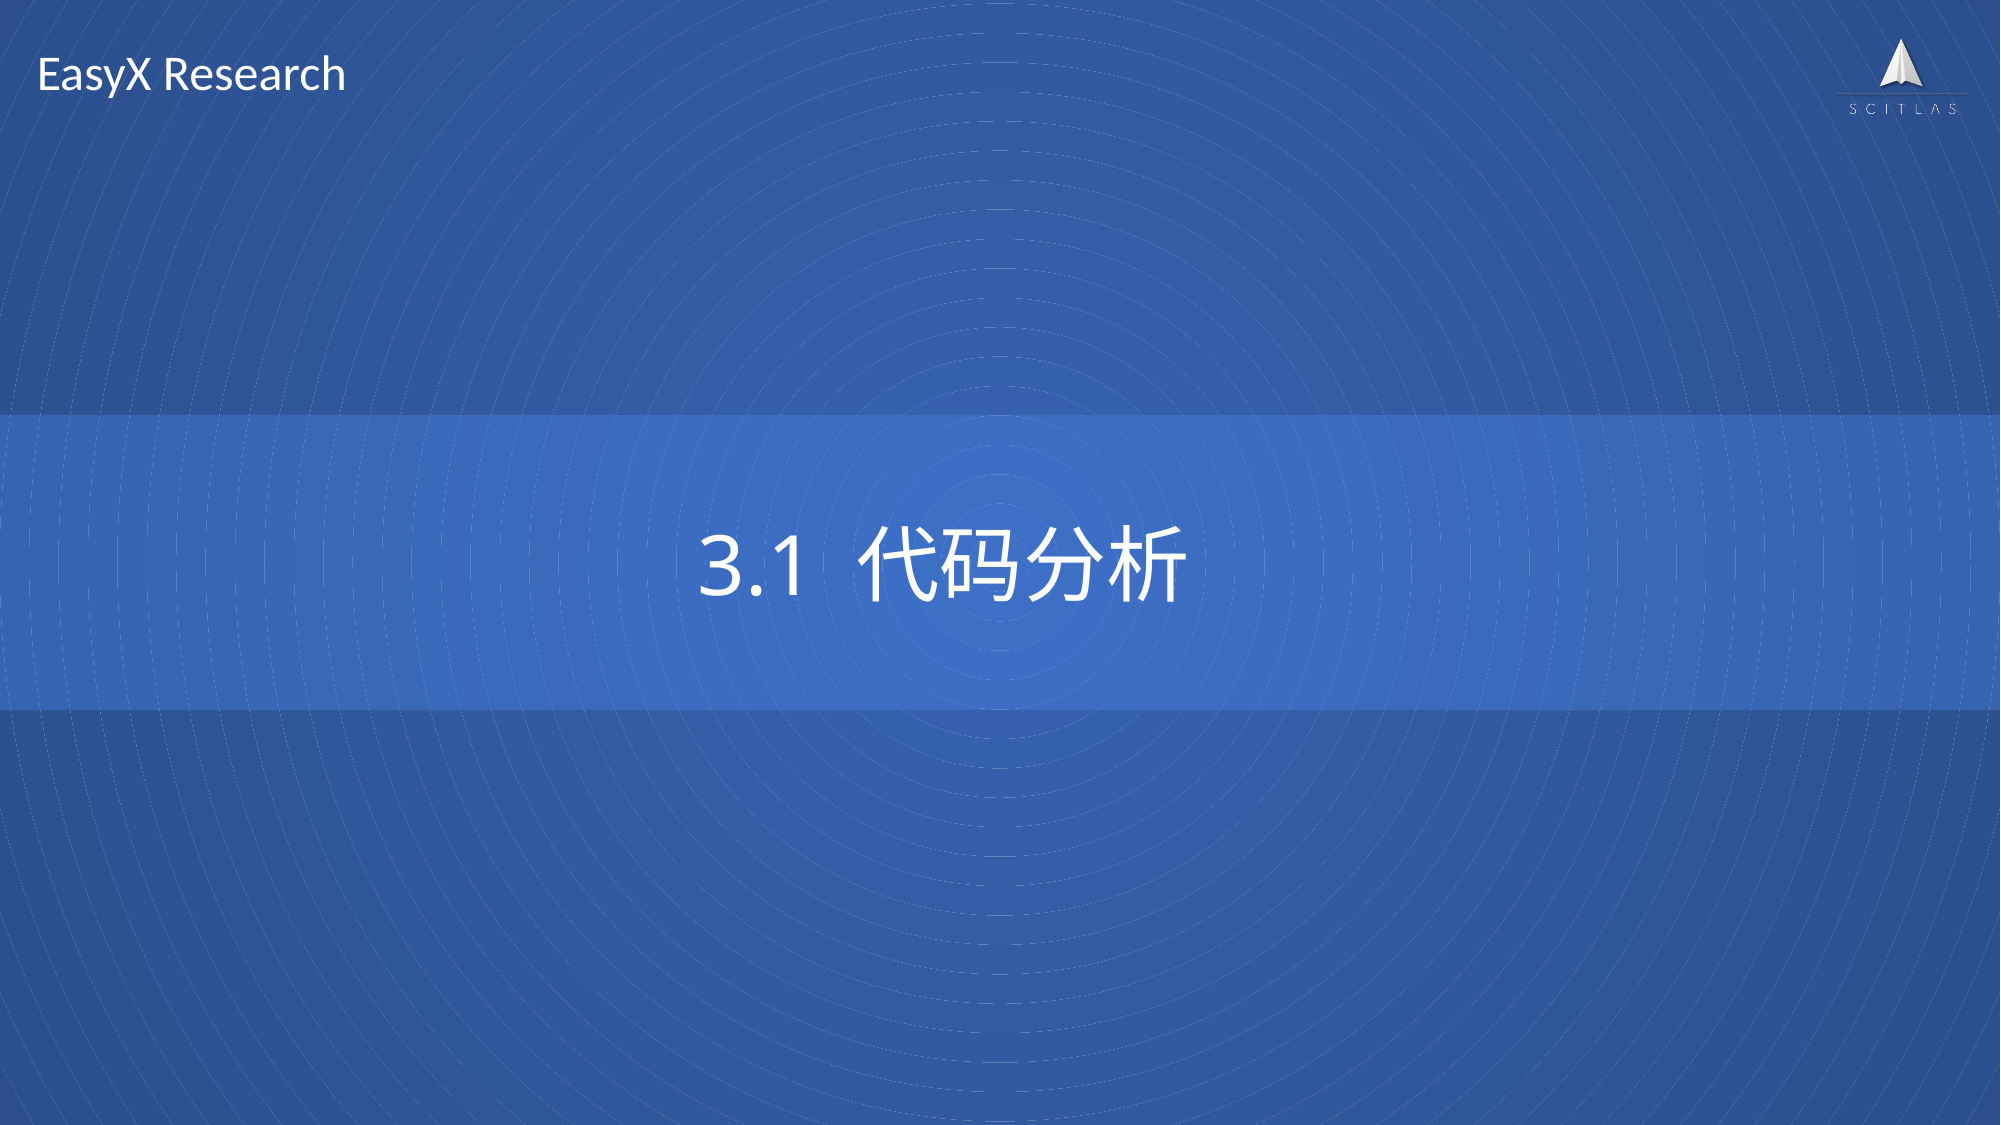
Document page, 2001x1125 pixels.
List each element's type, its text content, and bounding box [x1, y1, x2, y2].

text_box EasyX Research [22, 32, 778, 108]
text_box [0, 711, 2000, 1125]
text_box [0, 0, 2000, 414]
text_box 3.1 代码分析 [433, 504, 1455, 620]
text_box [0, 414, 2000, 711]
picture [1802, 0, 2000, 142]
